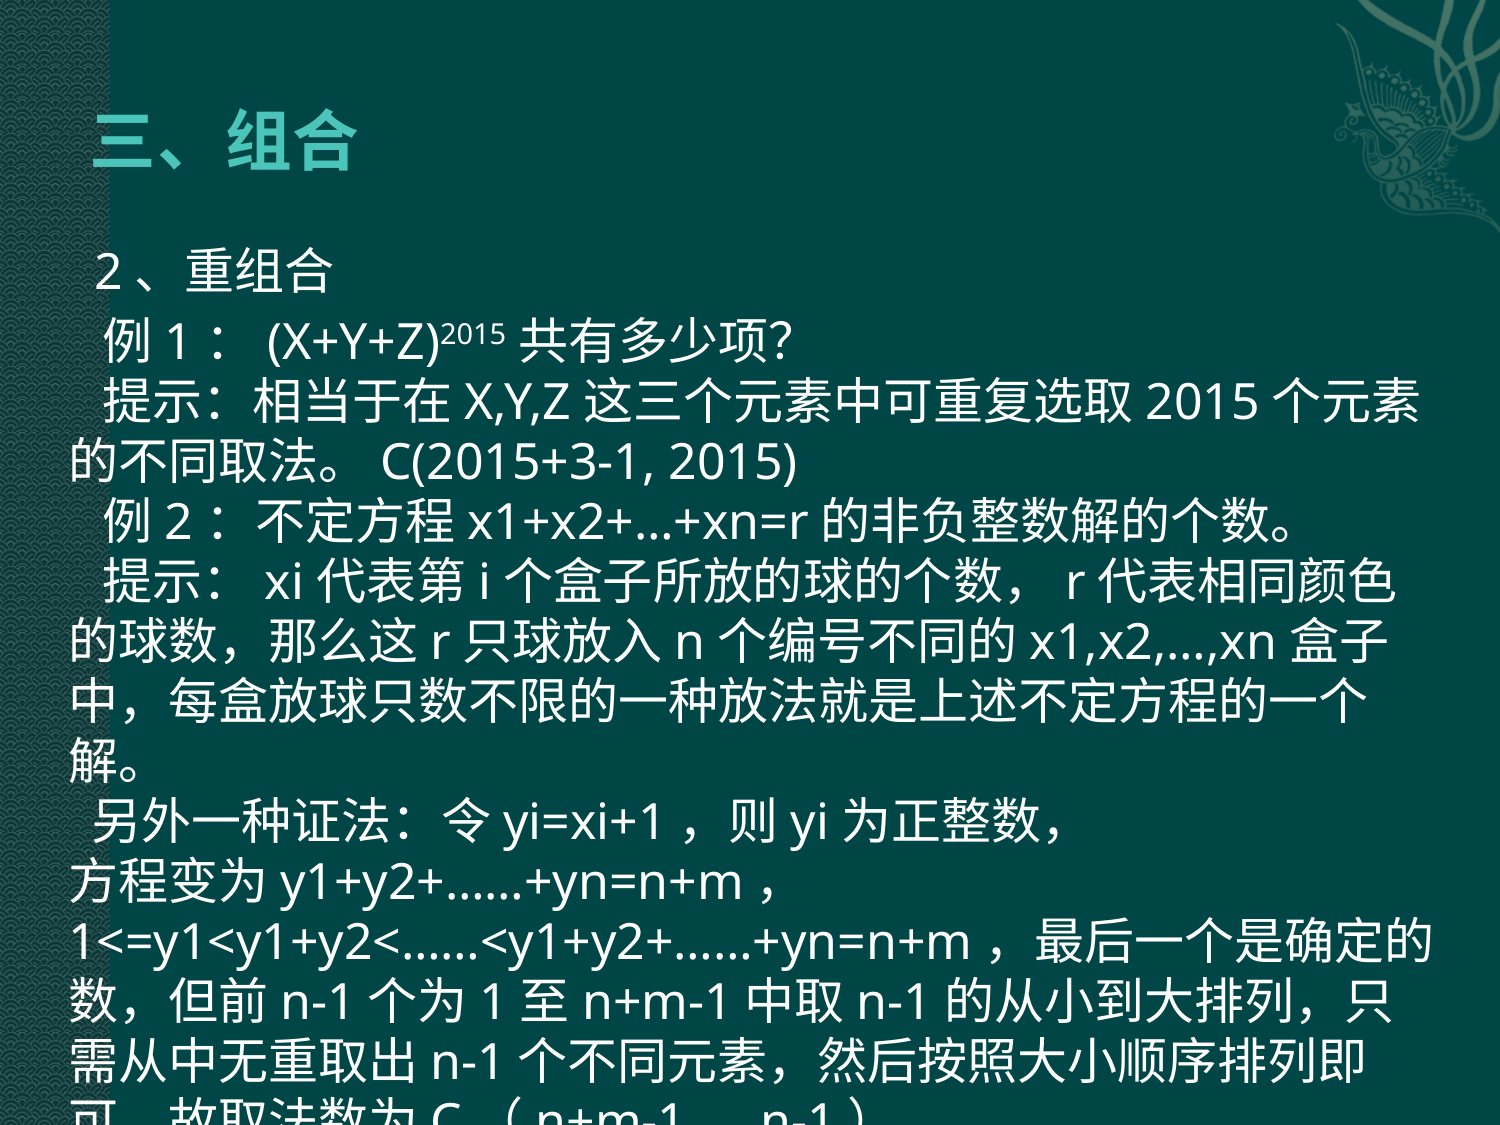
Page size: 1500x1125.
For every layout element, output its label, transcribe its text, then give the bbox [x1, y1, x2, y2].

list 2、重组合 例1：(X+Y+Z)2015共有多少项？ 提示：相当于在X,Y,Z这三个元素中可重复选取2015个元素的不同取法。C(2015+3-1, 2015) 例2：不定方程x1+x2+…+xn=r的非负整数解的个数。 提示：xi代表第i个盒子所放的球的个数，r代表相同颜色的球数，那么这r只球放入n个编号不同的x1,x2,…,xn盒子中，每盒放球只数不限的一种放法就是上述不定方程的一个解。 另外一种证法：令yi=xi+1，则yi为正整数， 方程变为y1+y2+……+yn=n+m， 1<=y1<y1+y2<……<y1+y2+……+yn=n+m，最后一个是确定的数，但前n-1个为1至n+m-1中取n-1的从小到大排列，只需从中无重取出n-1个不同元素，然后按照大小顺序排列即可，故取法数为C（n+m-1，n-1） [53, 231, 1459, 1125]
picture [0, 0, 110, 1125]
title 三、组合 [75, 45, 1351, 231]
